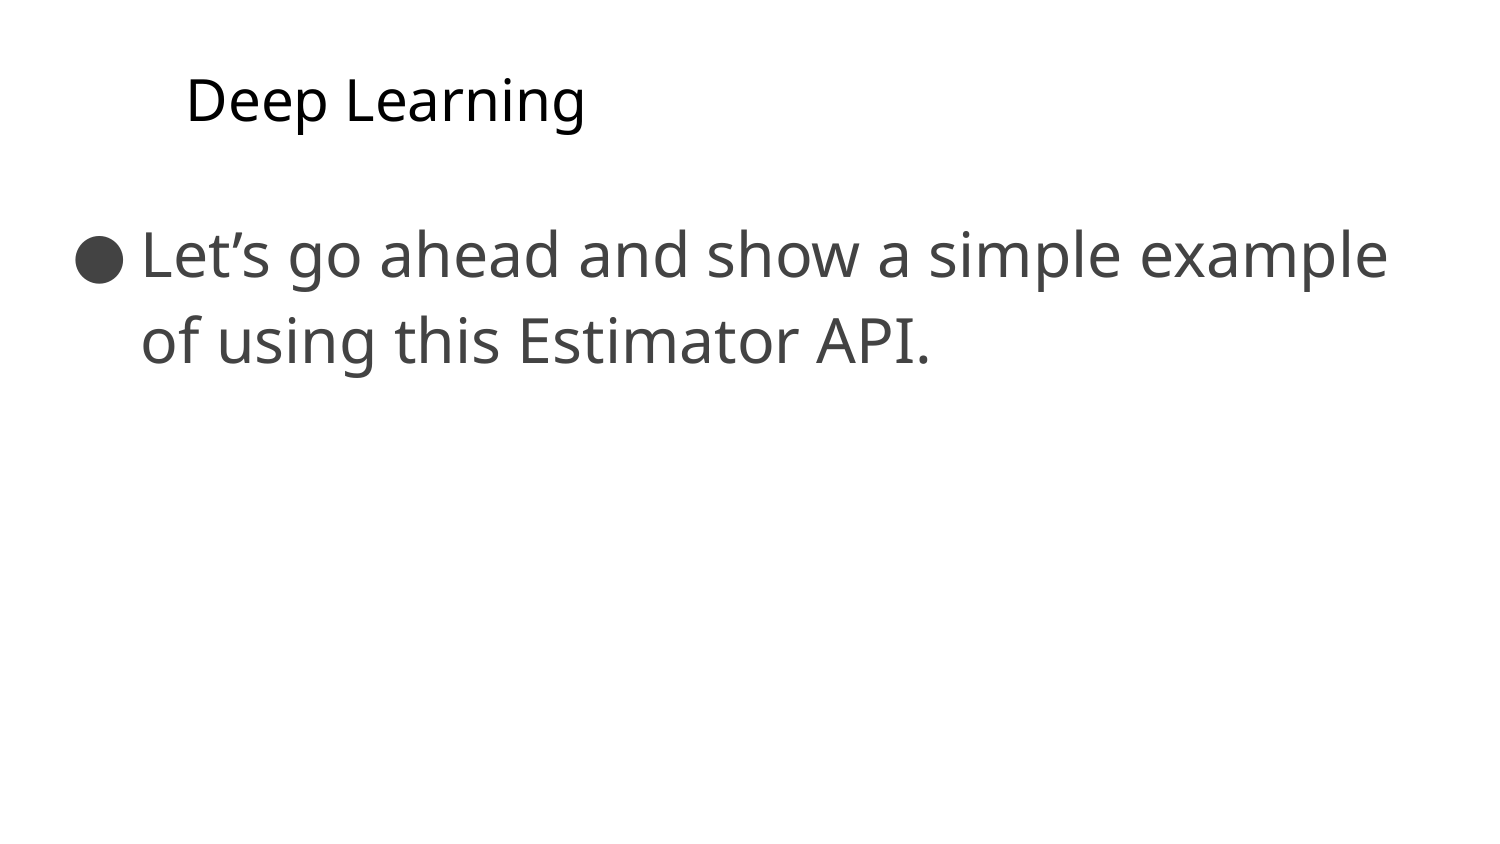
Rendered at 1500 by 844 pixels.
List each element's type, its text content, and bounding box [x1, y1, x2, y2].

text_box Deep Learning [171, 48, 1449, 143]
text_box Let’s go ahead and show a simple example of using this Estimator API. [51, 189, 1449, 750]
